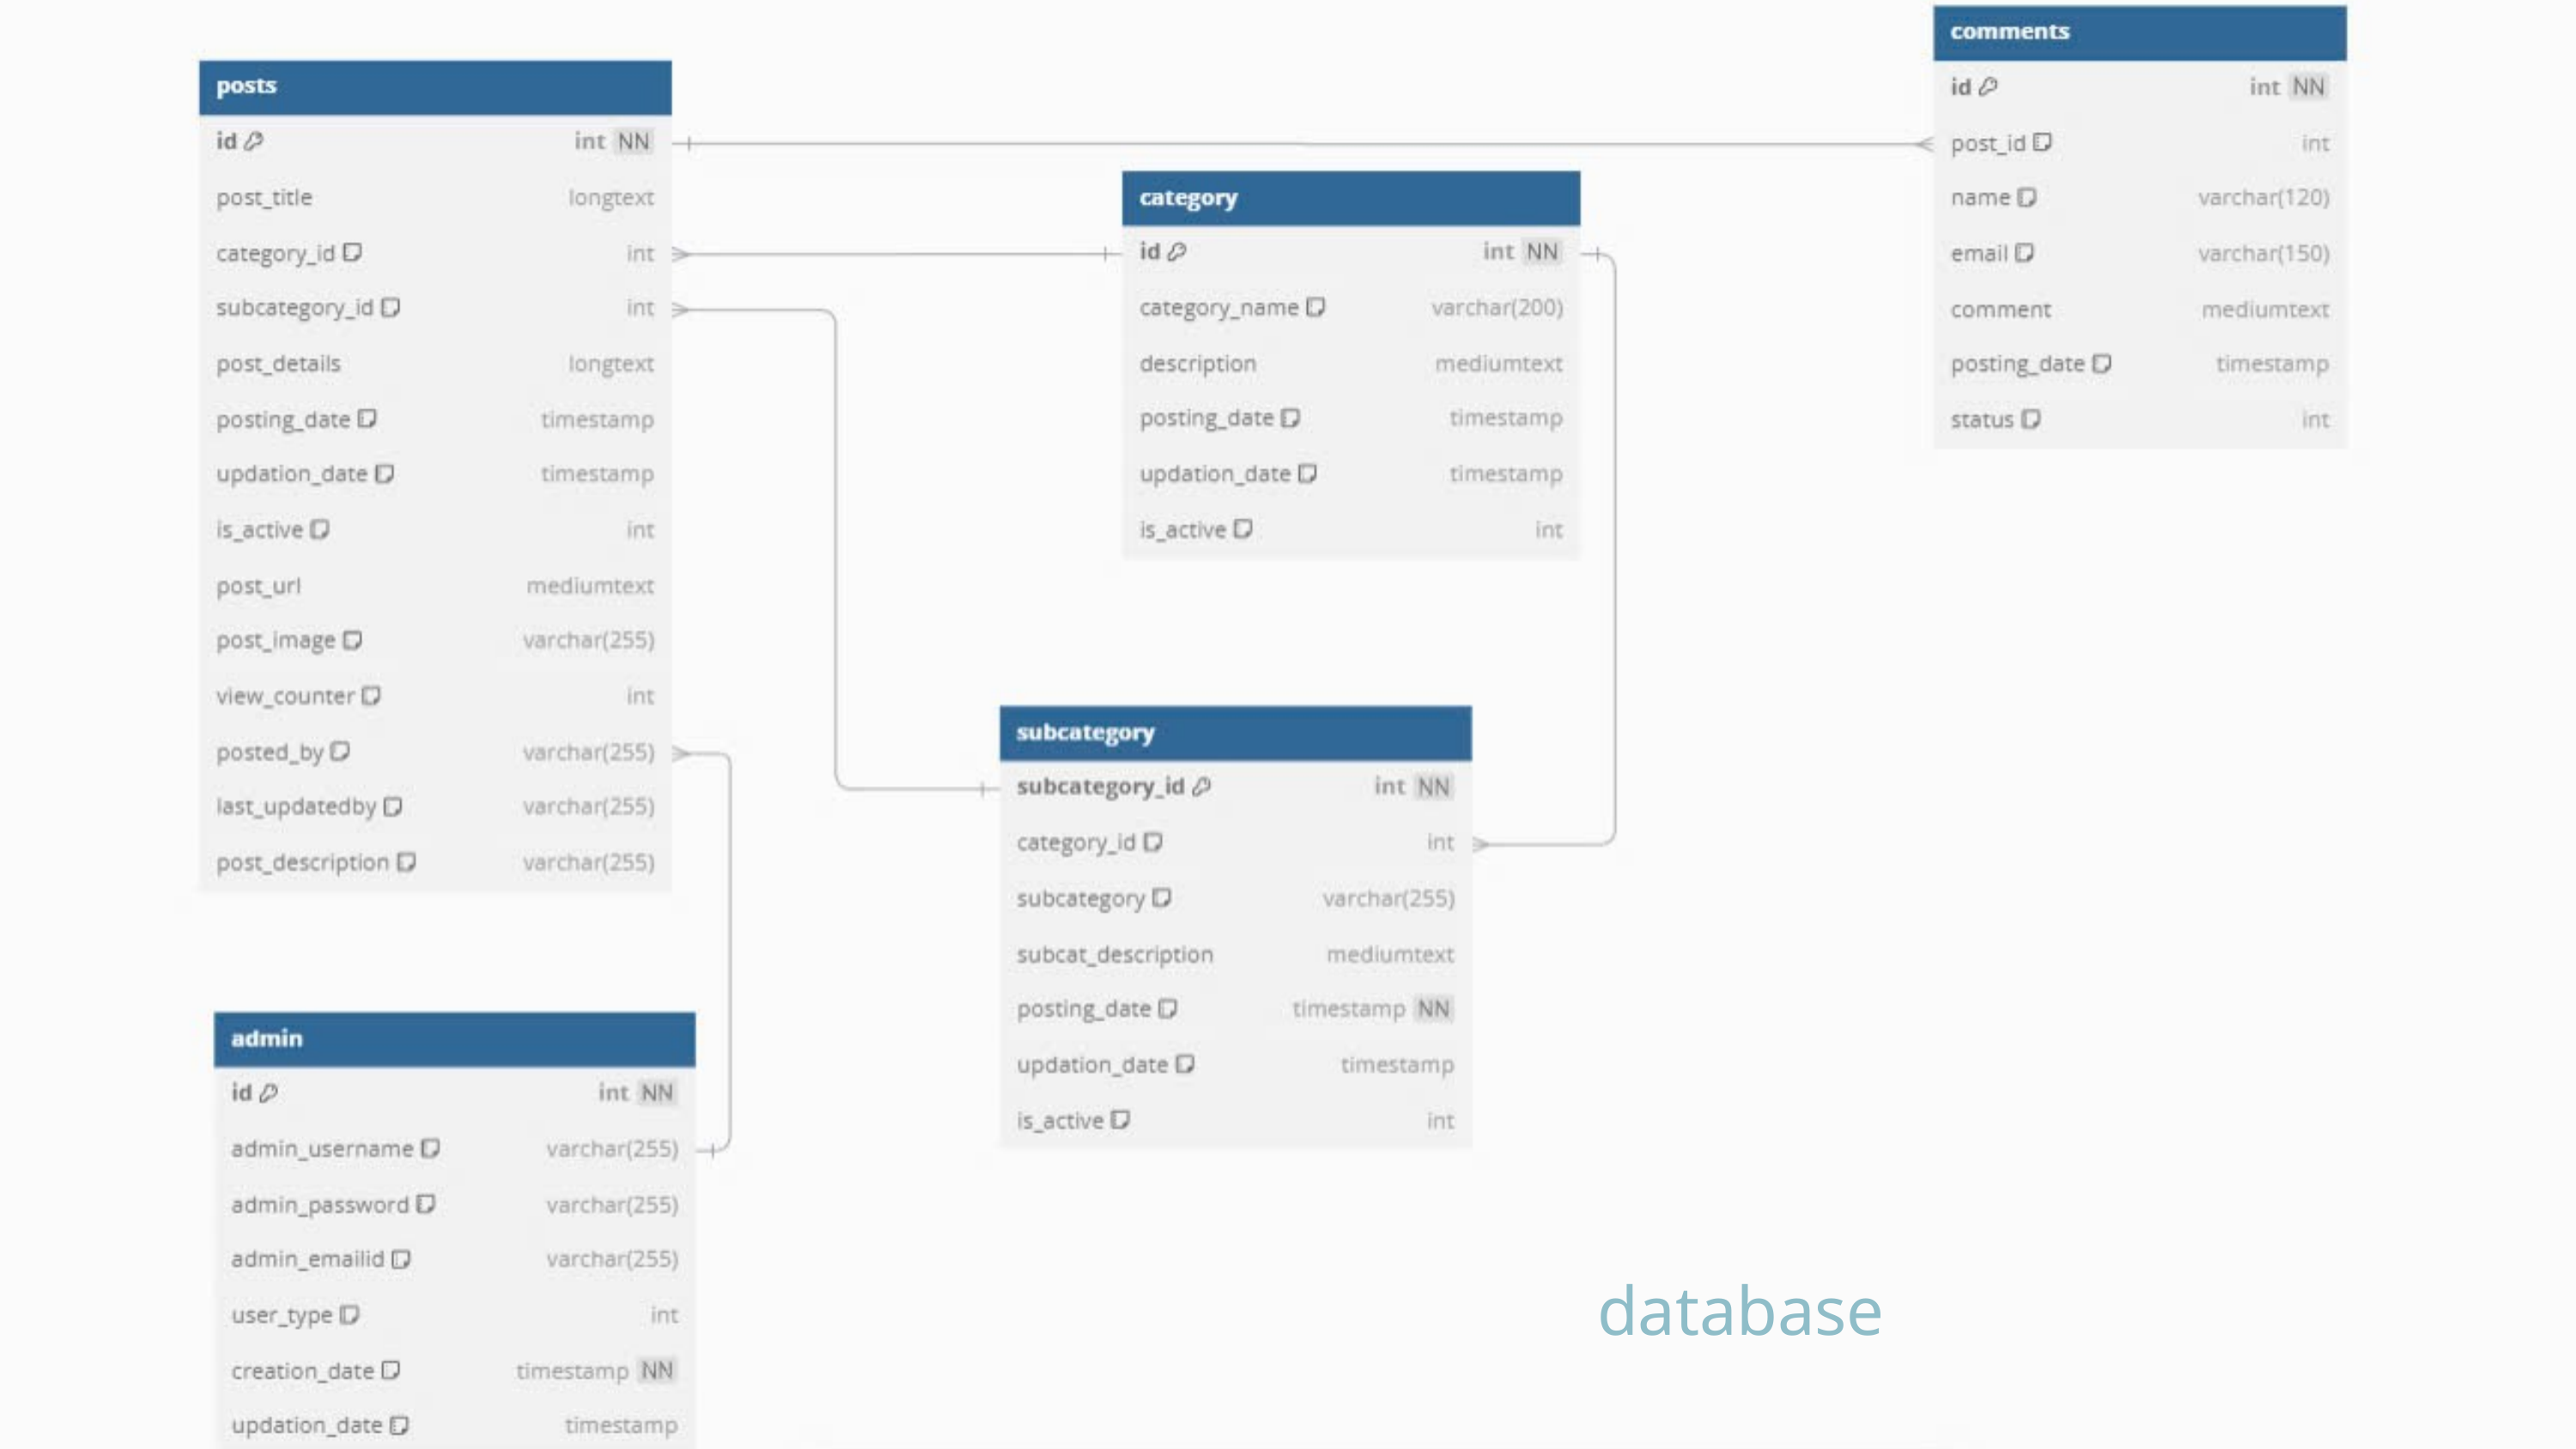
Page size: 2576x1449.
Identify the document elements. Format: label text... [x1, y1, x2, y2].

text_box [0, 0, 2576, 1449]
text_box database [1050, 1254, 2432, 1349]
